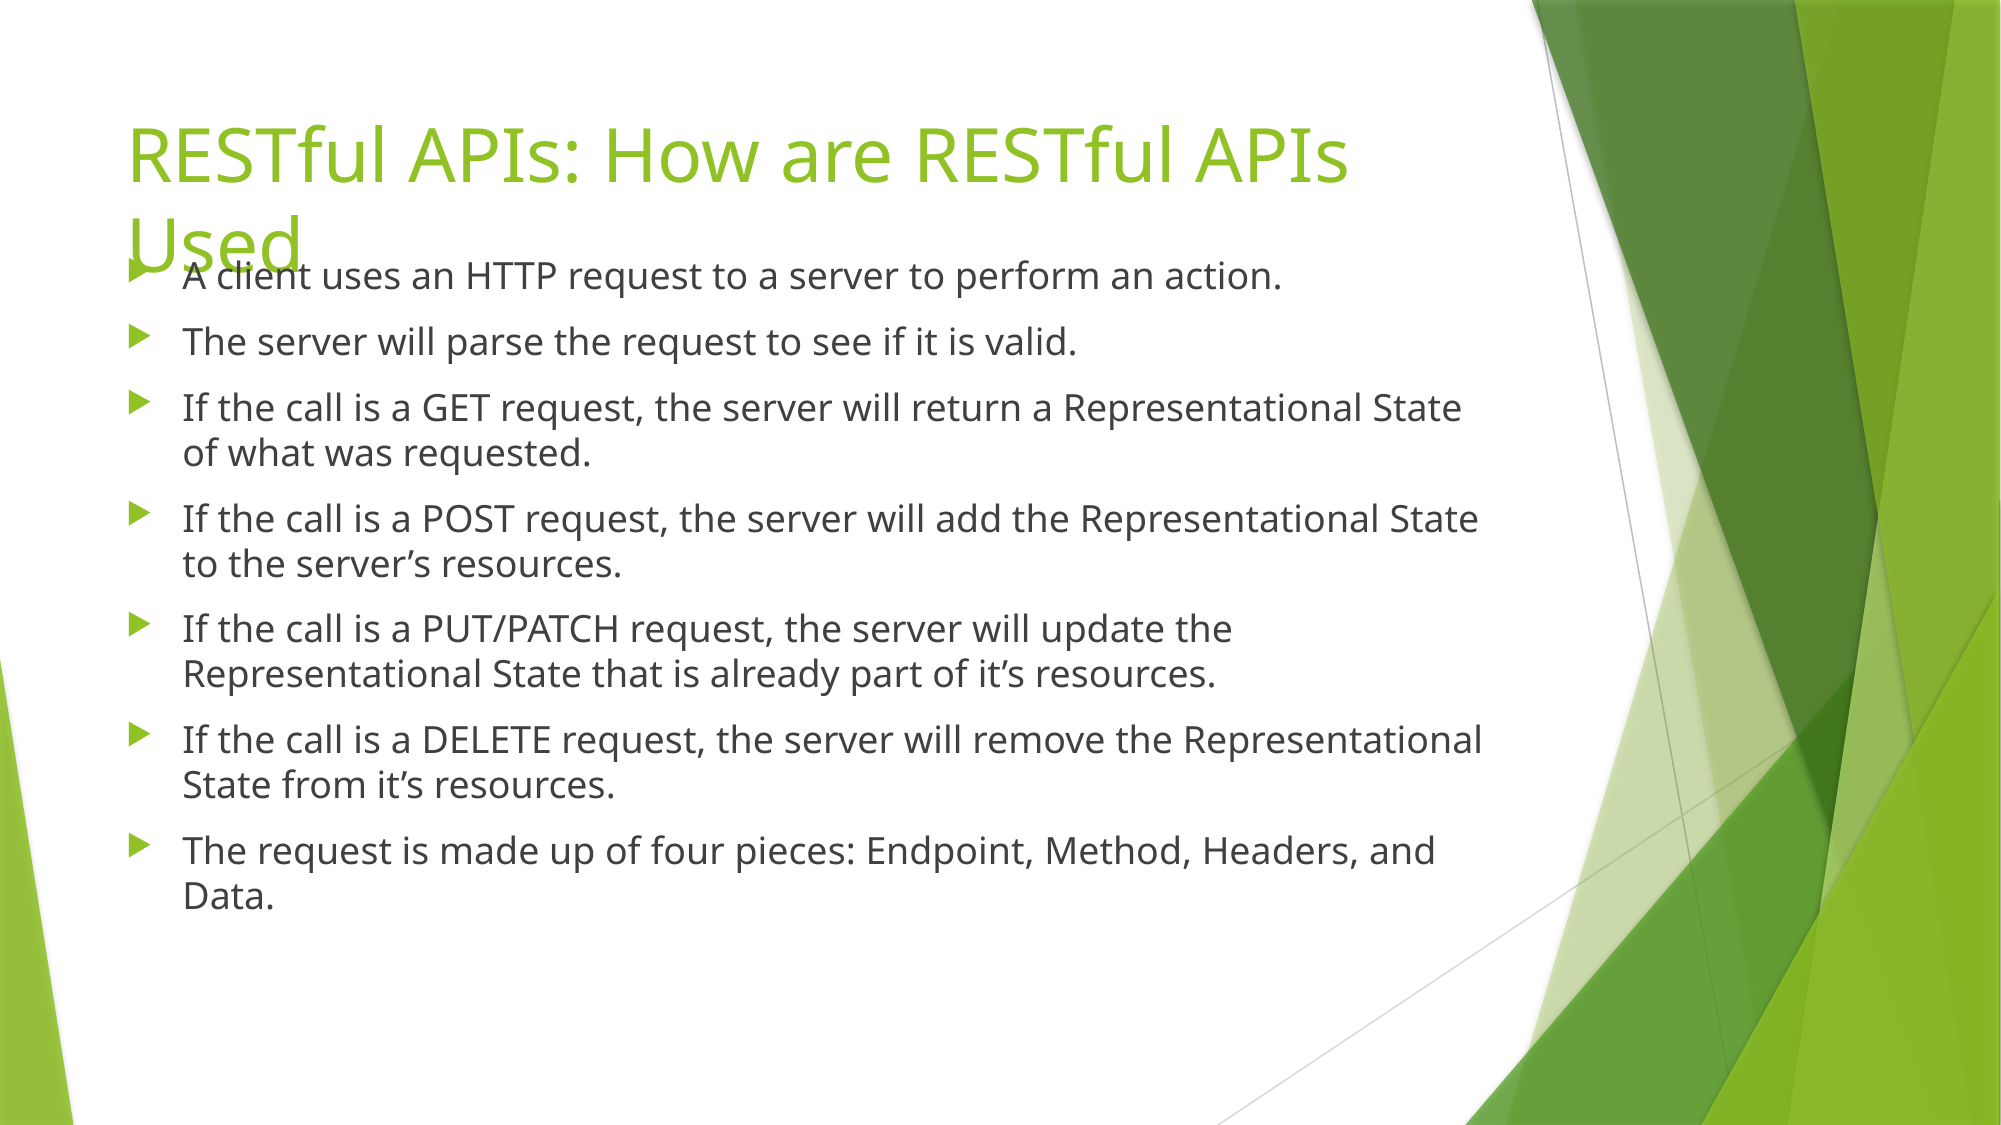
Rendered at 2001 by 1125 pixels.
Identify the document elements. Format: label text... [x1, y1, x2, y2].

list A client uses an HTTP request to a server to perform an action. The server will parse the request to see if it is valid. If the call is a GET request, the server will return a Representational State of what was requested. If the call is a POST request, the server will add the Representational State to the server’s resources. If the call is a PUT/PATCH request, the server will update the Representational State that is already part of it’s resources. If the call is a DELETE request, the server will remove the Representational State from it’s resources. The request is made up of four pieces: Endpoint, Method, Headers, and Data. [111, 244, 1522, 991]
title RESTful APIs: How are RESTful APIs Used [111, 99, 1522, 244]
